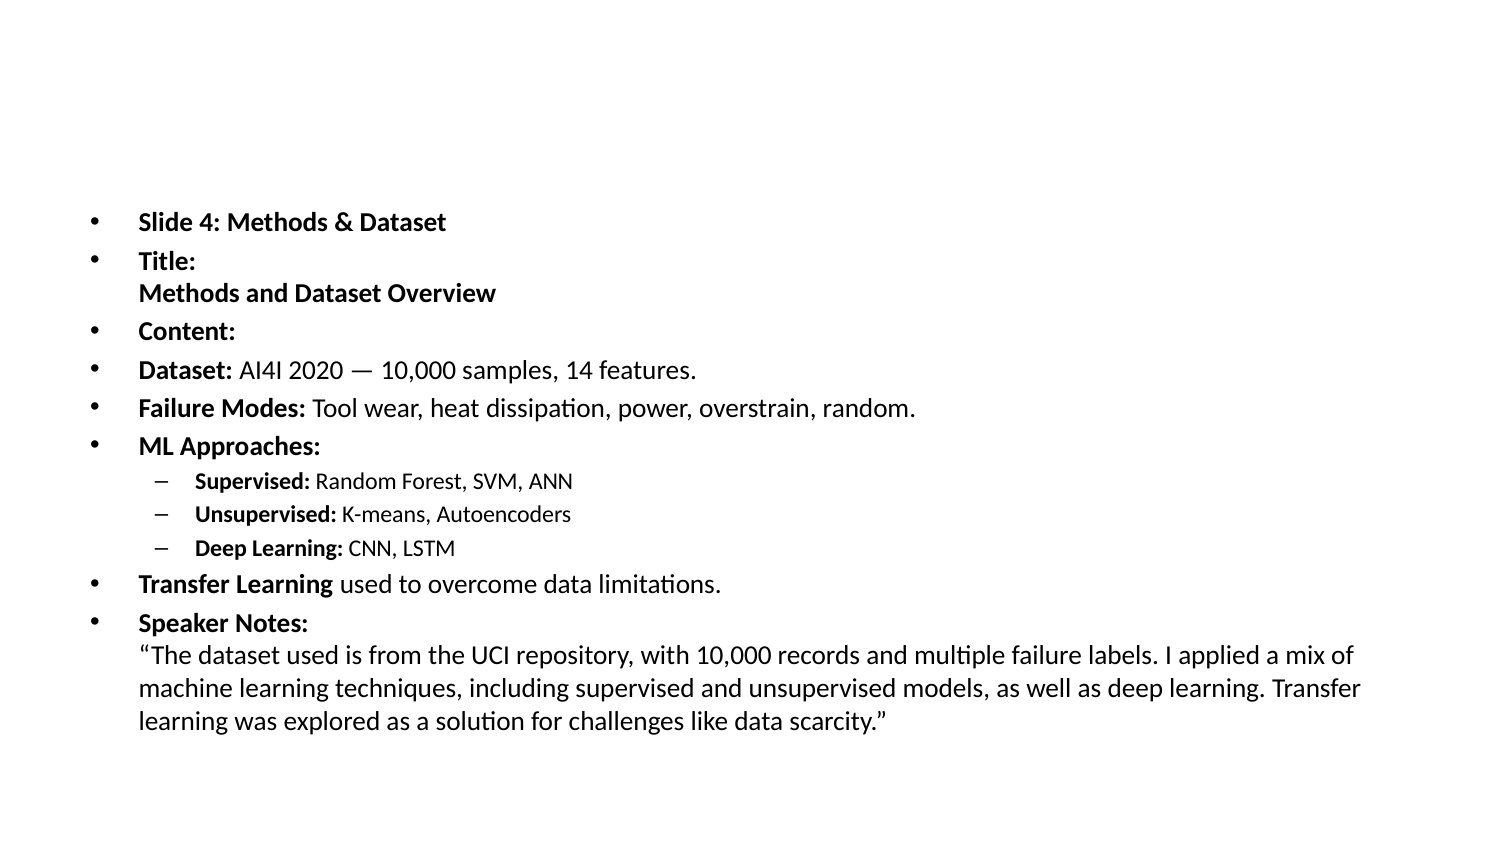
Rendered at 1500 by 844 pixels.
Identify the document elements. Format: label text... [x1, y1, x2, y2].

list Slide 4: Methods & Dataset Title: Methods and Dataset Overview Content: Dataset: AI4I 2020 — 10,000 samples, 14 features. Failure Modes: Tool wear, heat dissipation, power, overstrain, random. ML Approaches: Supervised: Random Forest, SVM, ANN Unsupervised: K-means, Autoencoders Deep Learning: CNN, LSTM Transfer Learning used to overcome data limitations. Speaker Notes: “The dataset used is from the UCI repository, with 10,000 records and multiple failure labels. I applied a mix of machine learning techniques, including supervised and unsupervised models, as well as deep learning. Transfer learning was explored as a solution for challenges like data scarcity.” [75, 196, 1425, 754]
